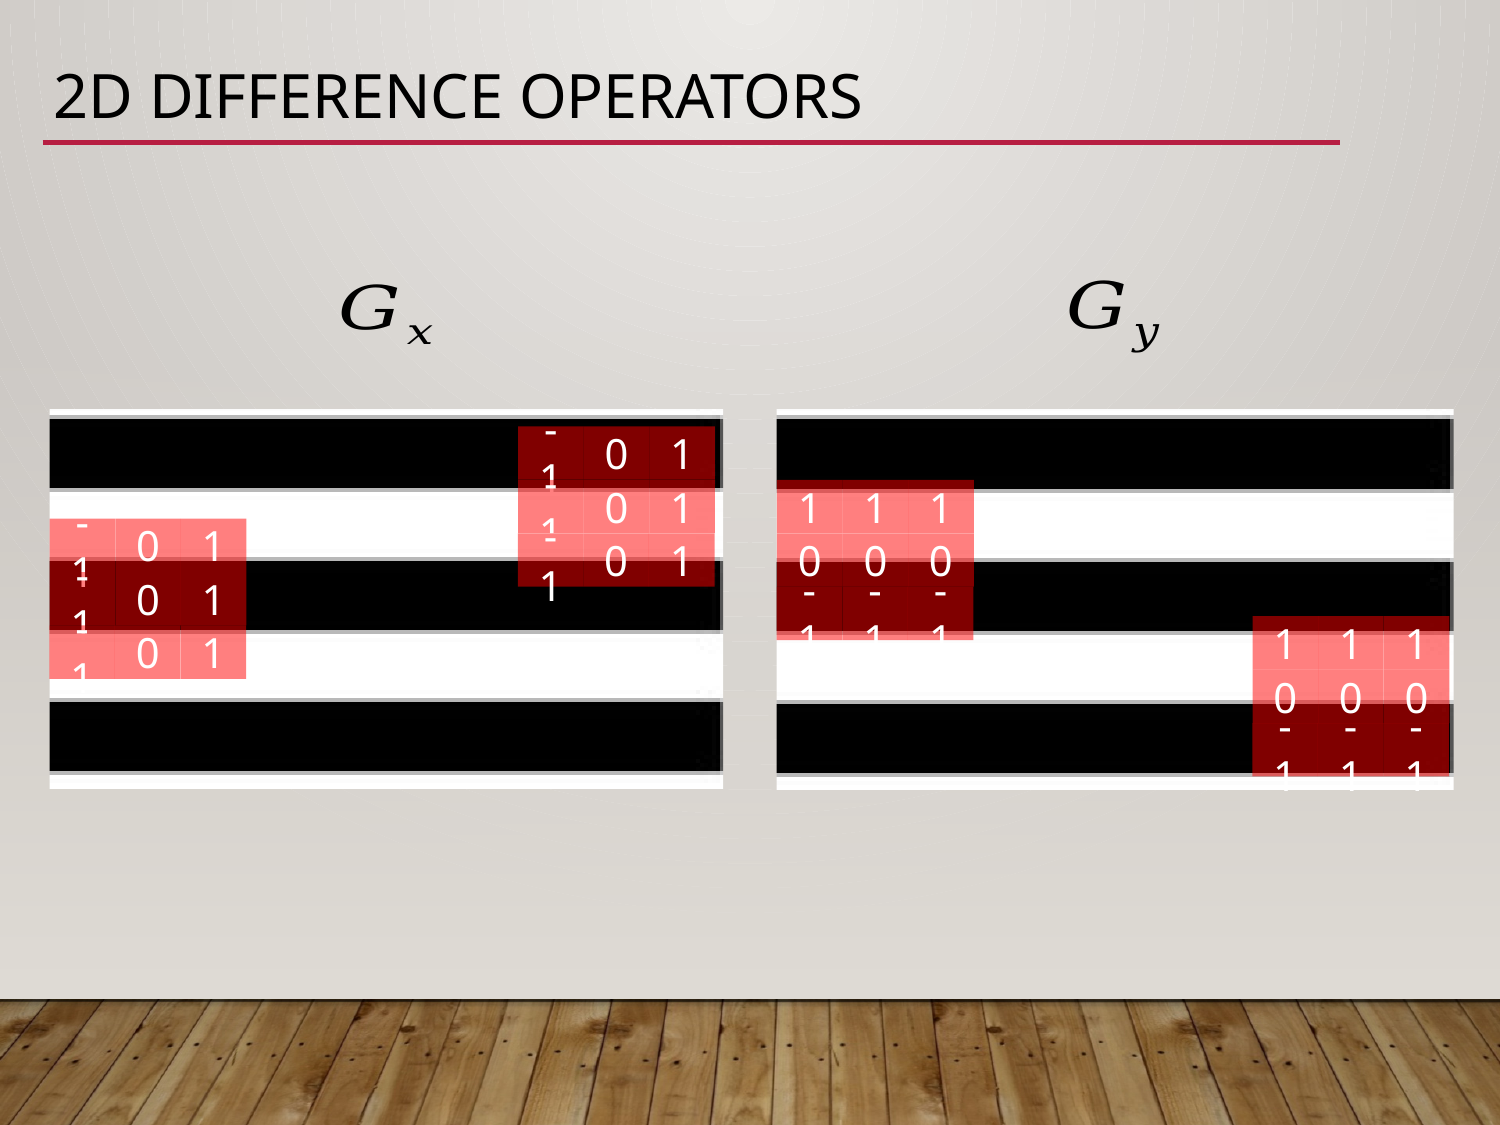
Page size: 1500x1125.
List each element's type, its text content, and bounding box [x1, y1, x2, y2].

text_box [776, 479, 974, 641]
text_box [517, 425, 716, 587]
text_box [1251, 615, 1450, 777]
title 2d difference operators [38, 58, 1337, 140]
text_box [49, 518, 247, 680]
picture [49, 409, 724, 789]
picture [0, 999, 1500, 1125]
picture [776, 409, 1454, 791]
